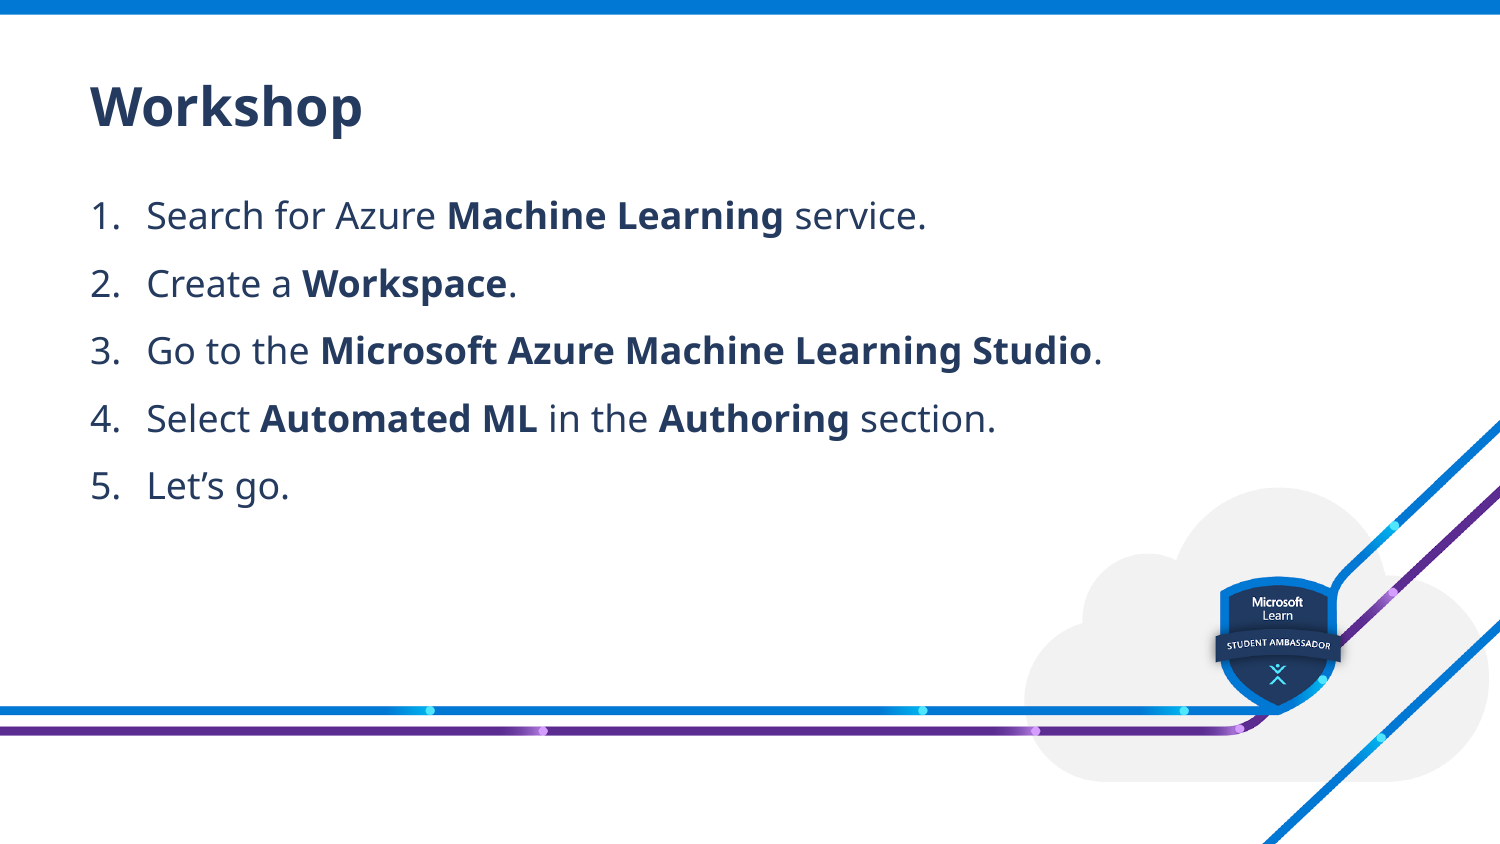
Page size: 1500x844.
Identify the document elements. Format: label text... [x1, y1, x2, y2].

text_box Workshop [75, 24, 1001, 141]
text_box [0, 0, 1500, 15]
picture [0, 15, 1500, 844]
text_box Search for Azure Machine Learning service. Create a Workspace. Go to the Microsoft Azure Machine Learning Studio. Select Automated ML in the Authoring section. Let’s go. [74, 154, 1330, 665]
